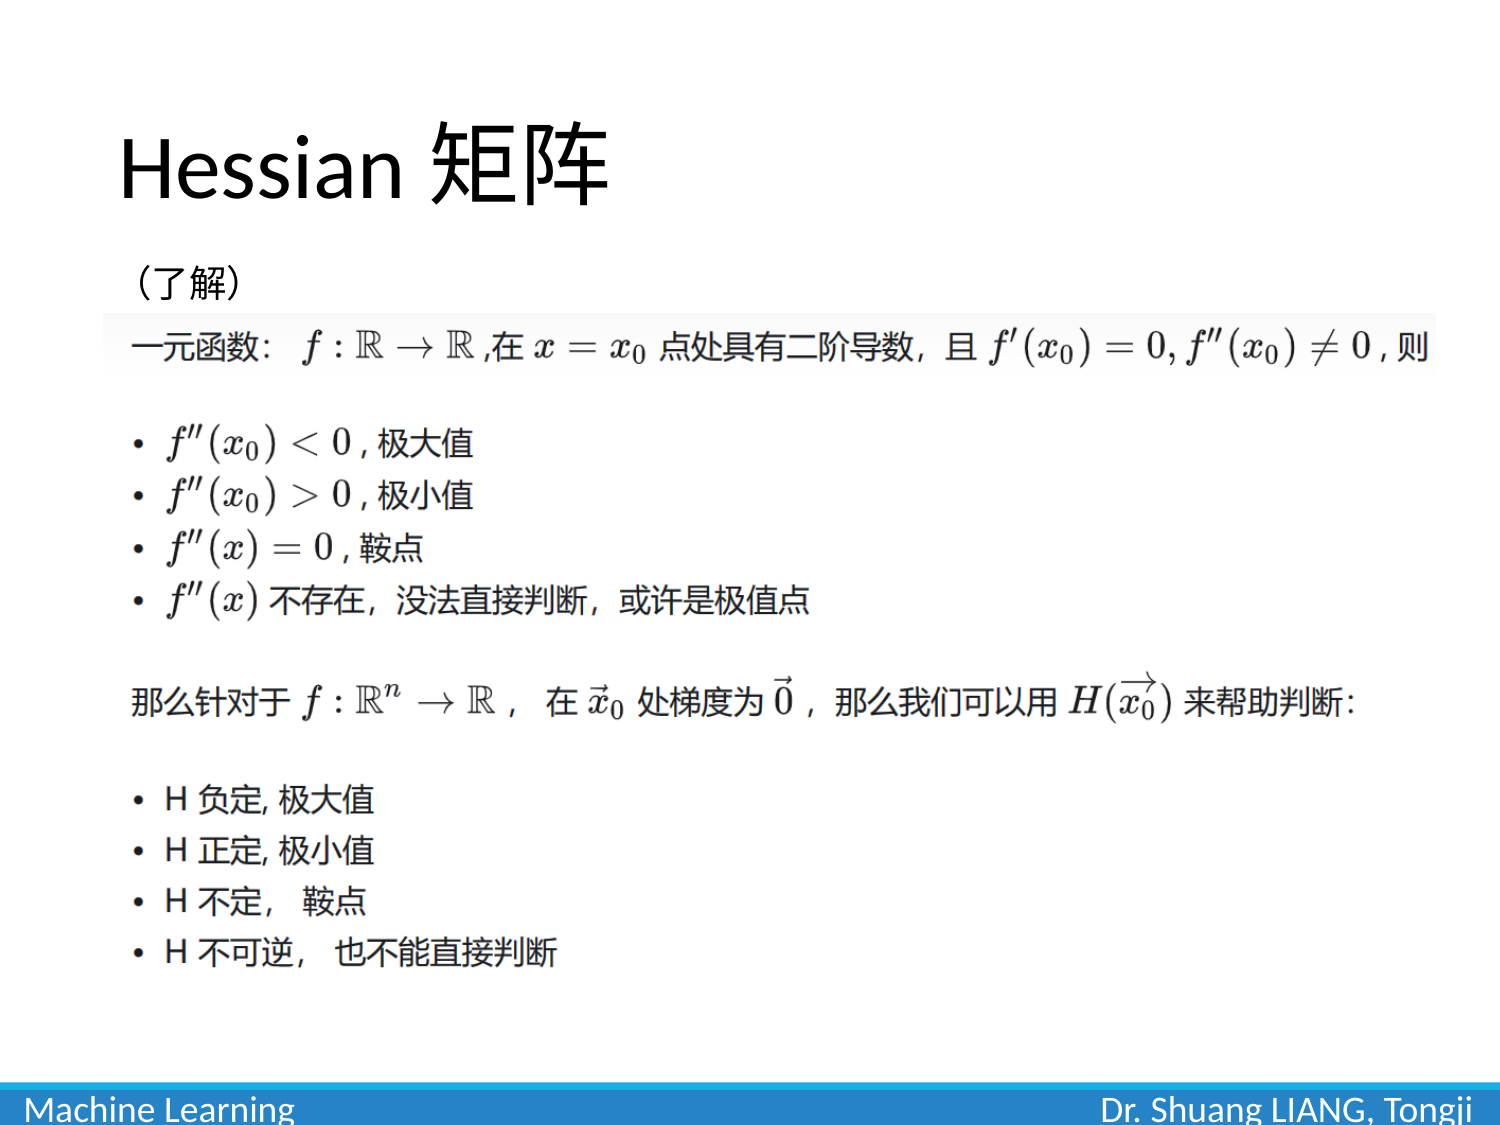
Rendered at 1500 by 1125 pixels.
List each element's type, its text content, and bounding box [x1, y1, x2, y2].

picture [103, 313, 1436, 980]
text_box （了解） [99, 252, 280, 313]
title Hessian矩阵 [103, 59, 1397, 278]
